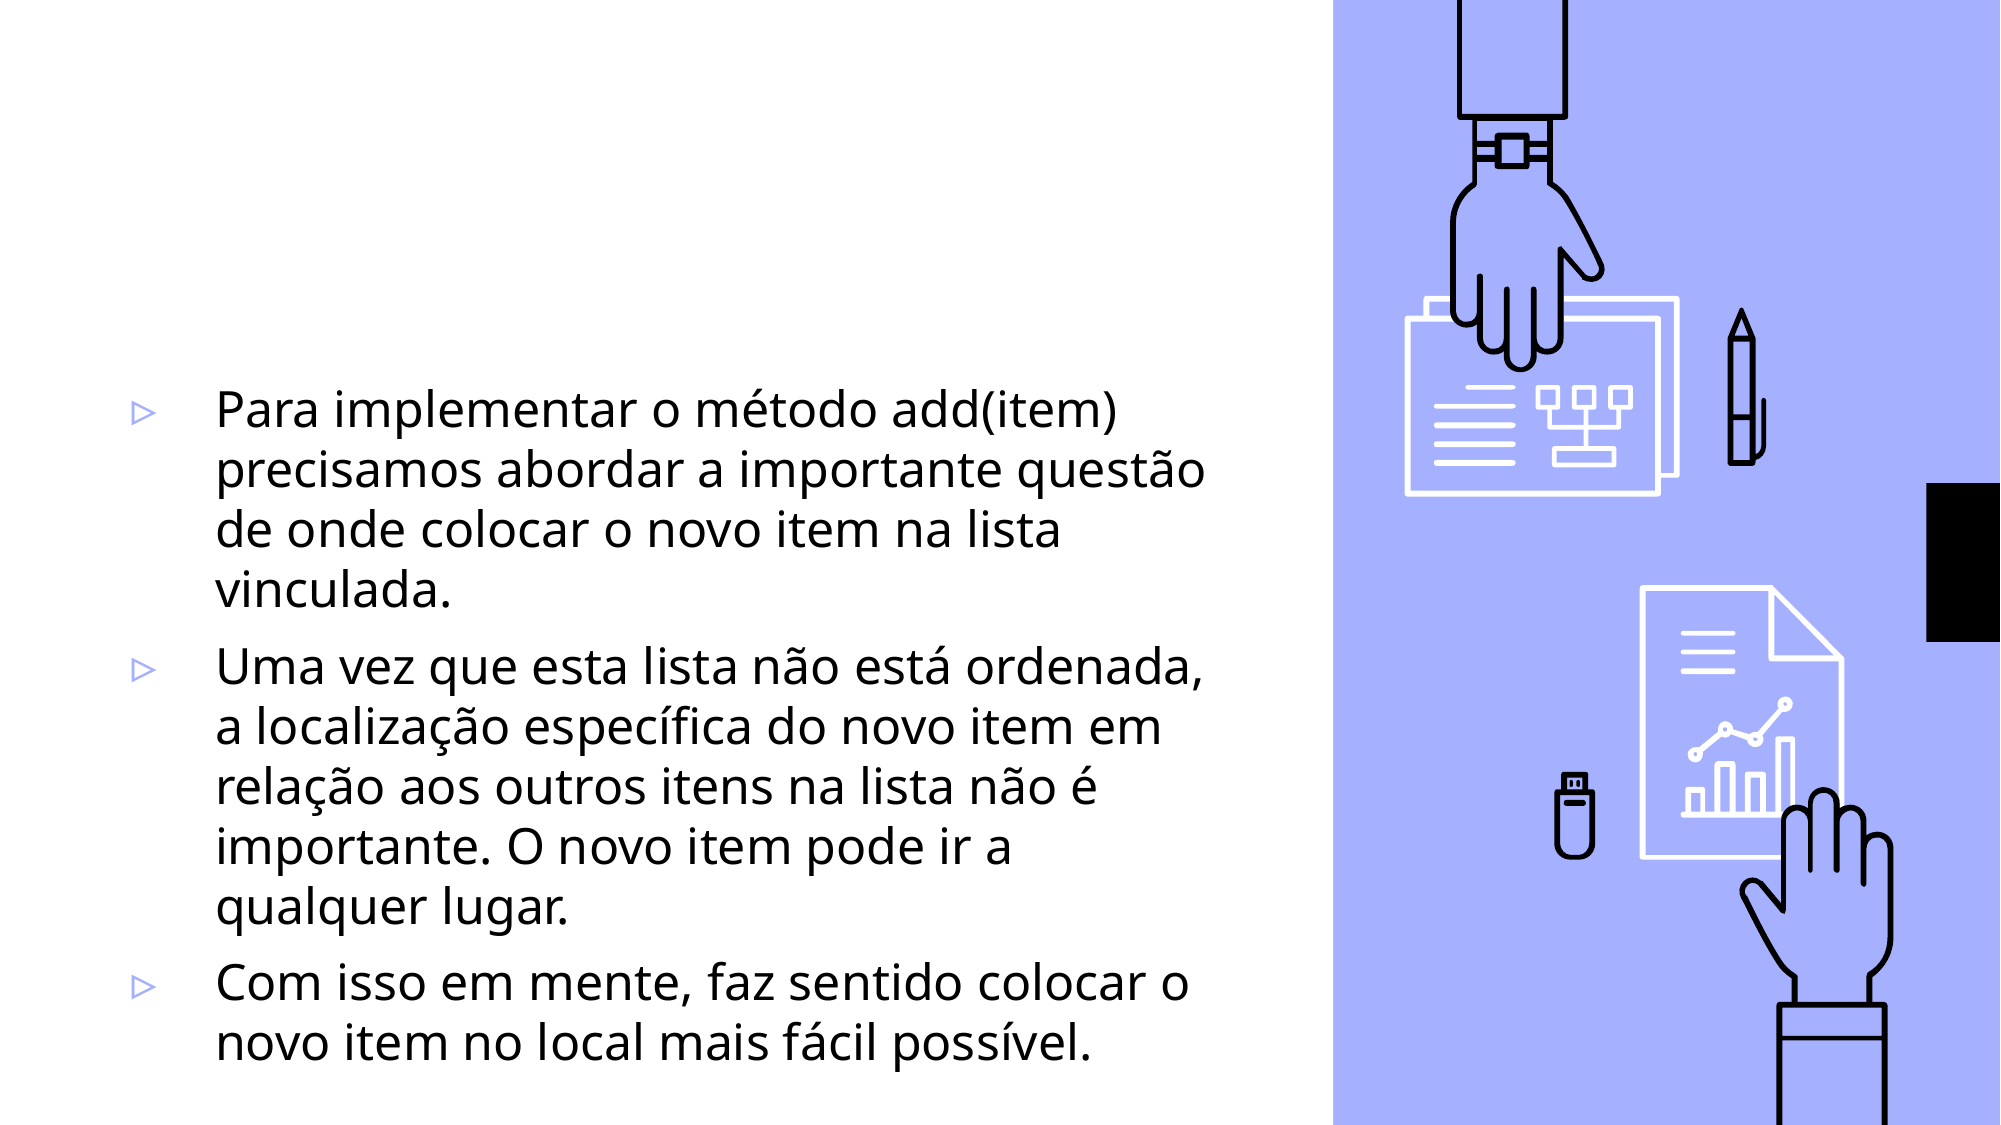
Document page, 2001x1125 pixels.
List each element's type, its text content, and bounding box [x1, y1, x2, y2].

list Para implementar o método add(item) precisamos abordar a importante questão de onde colocar o novo item na lista vinculada. Uma vez que esta lista não está ordenada, a localização específica do novo item em relação aos outros itens na lista não é importante. O novo item pode ir a qualquer lugar. Com isso em mente, faz sentido colocar o novo item no local mais fácil possível. [99, 362, 1224, 1059]
